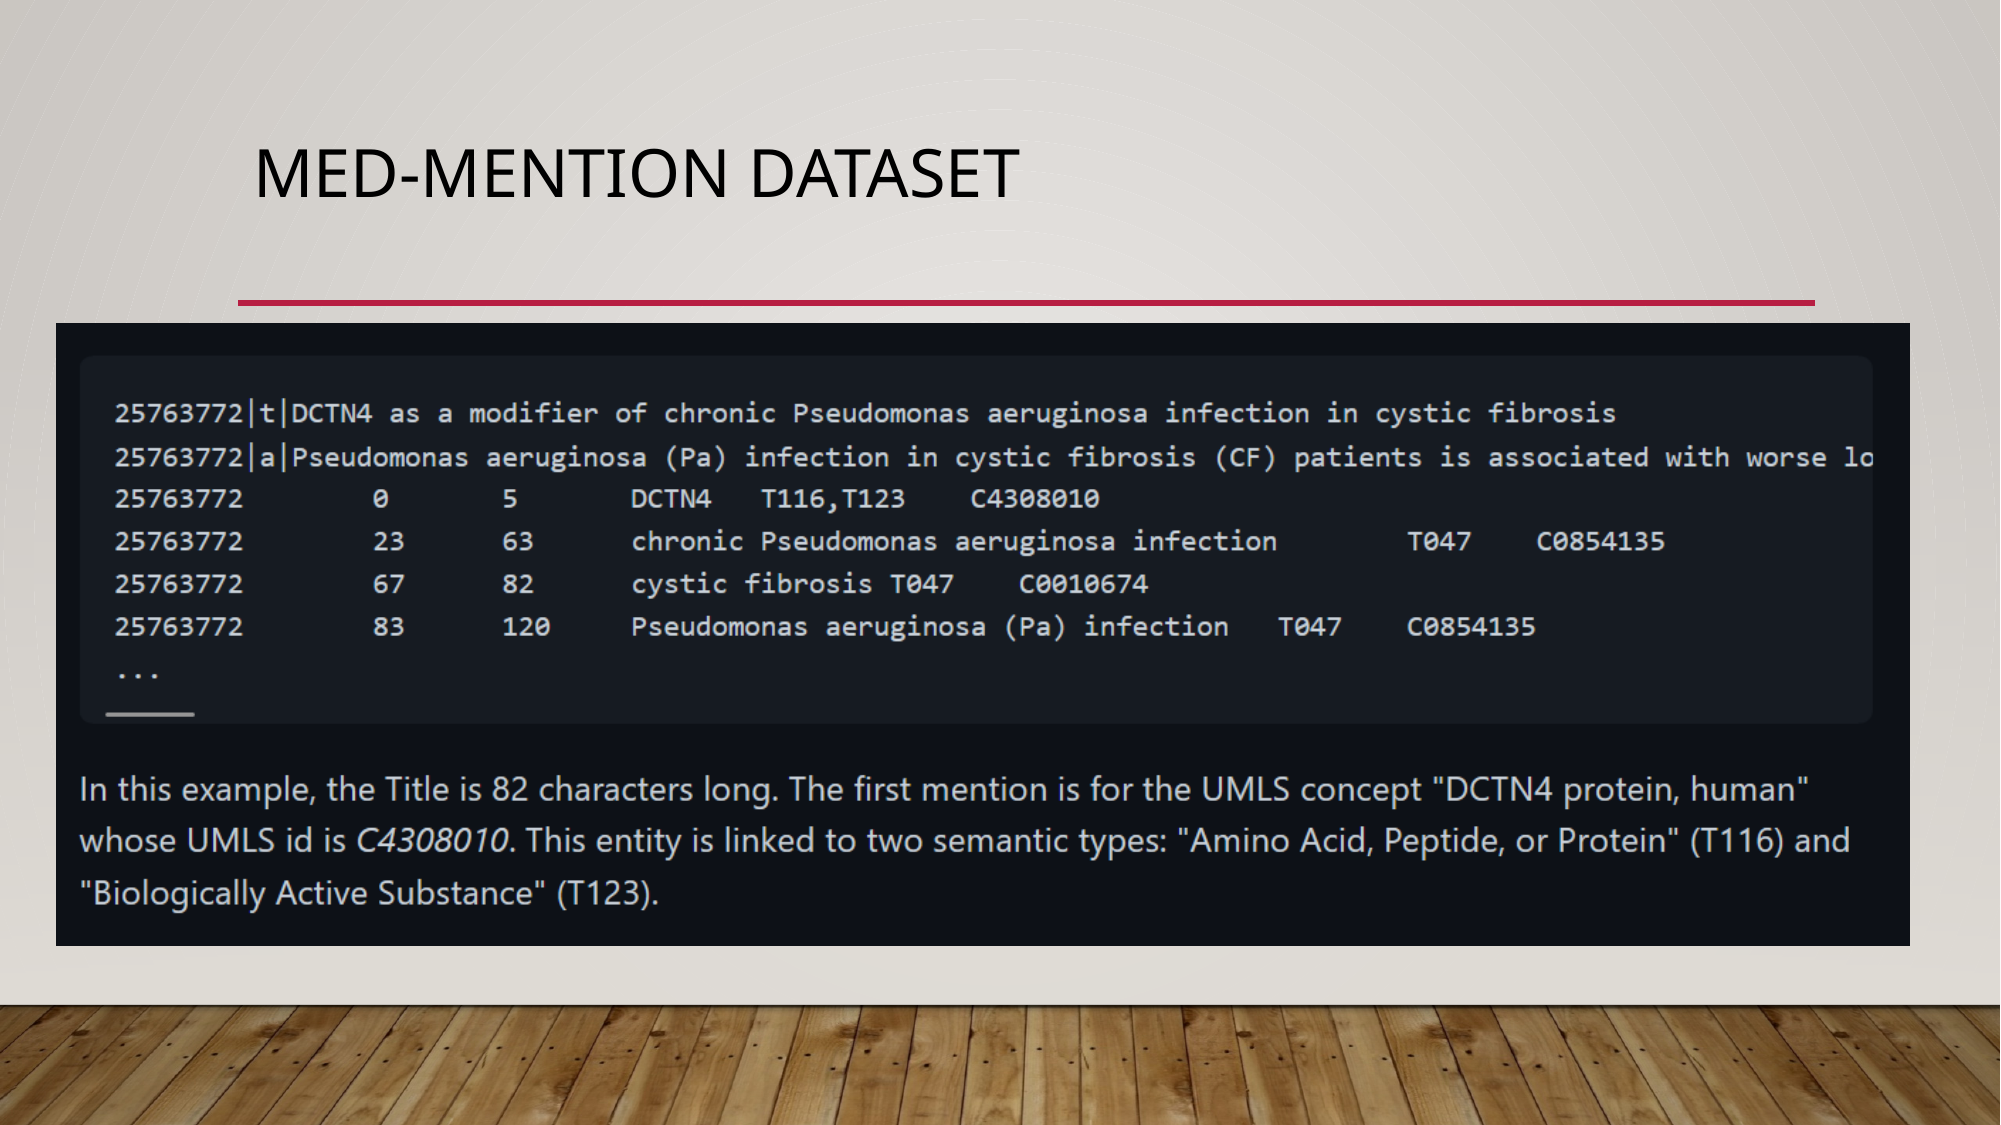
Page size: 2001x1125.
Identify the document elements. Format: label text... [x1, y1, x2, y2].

picture [0, 1005, 2000, 1125]
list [56, 323, 1910, 946]
title Med-mention dataset [238, 131, 1814, 305]
